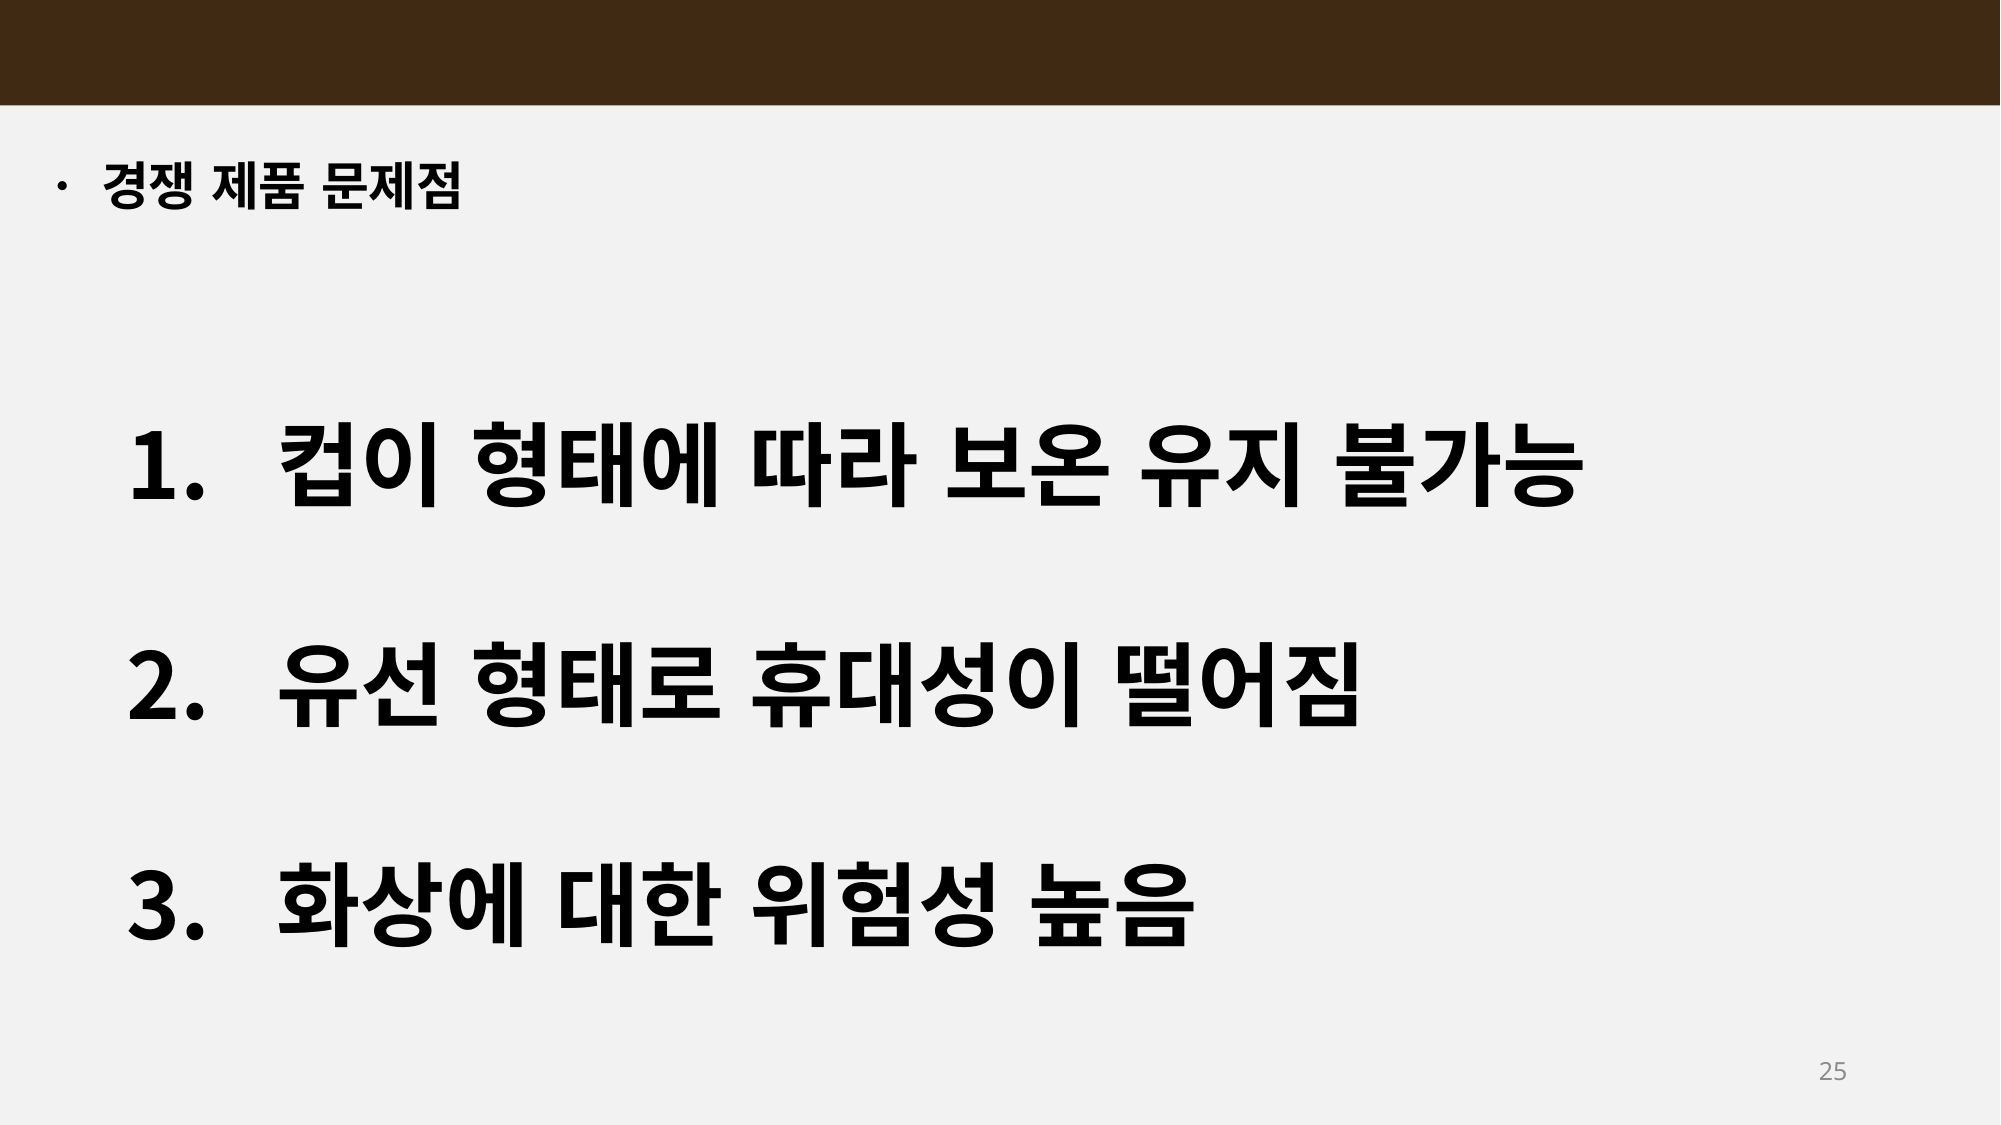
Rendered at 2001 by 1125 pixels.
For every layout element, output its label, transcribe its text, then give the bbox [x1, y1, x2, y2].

text_box ㆍ 경쟁 제품 문제점 [23, 146, 738, 224]
text_box [0, 0, 2000, 107]
text_box 컵이 형태에 따라 보온 유지 불가능 유선 형태로 휴대성이 떨어짐 화상에 대한 위험성 높음 [111, 290, 1798, 966]
slide_number 25 [1412, 1042, 1863, 1103]
